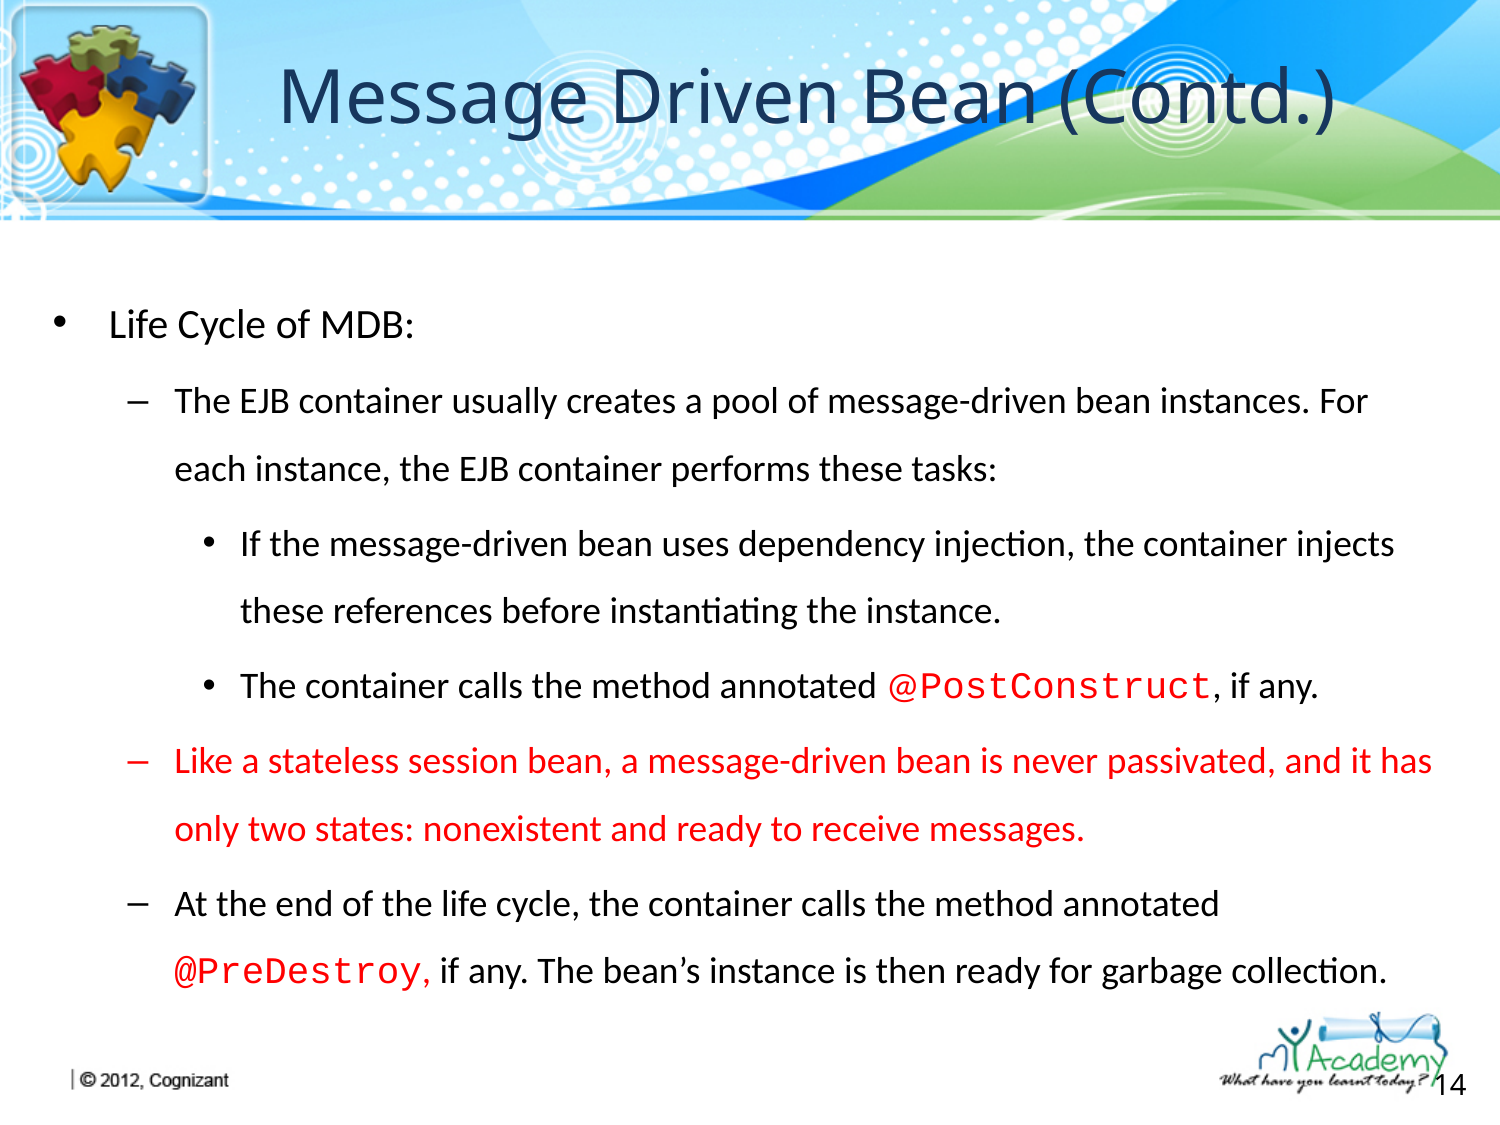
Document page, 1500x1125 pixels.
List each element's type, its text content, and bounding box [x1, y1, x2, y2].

list Life Cycle of MDB: The EJB container usually creates a pool of message-driven bean instances. For each instance, the EJB container performs these tasks: If the message-driven bean uses dependency injection, the container injects these references before instantiating the instance. The container calls the method annotated @PostConstruct, if any. Like a stateless session bean, a message-driven bean is never passivated, and it has only two states: nonexistent and ready to receive messages. At the end of the life cycle, the container calls the method annotated @PreDestroy, if any. The bean’s instance is then ready for garbage collection. [37, 263, 1463, 1076]
slide_number 14 [1418, 1059, 1492, 1112]
picture [0, 0, 1500, 1125]
title Message Driven Bean (Contd.) [262, 0, 1500, 188]
